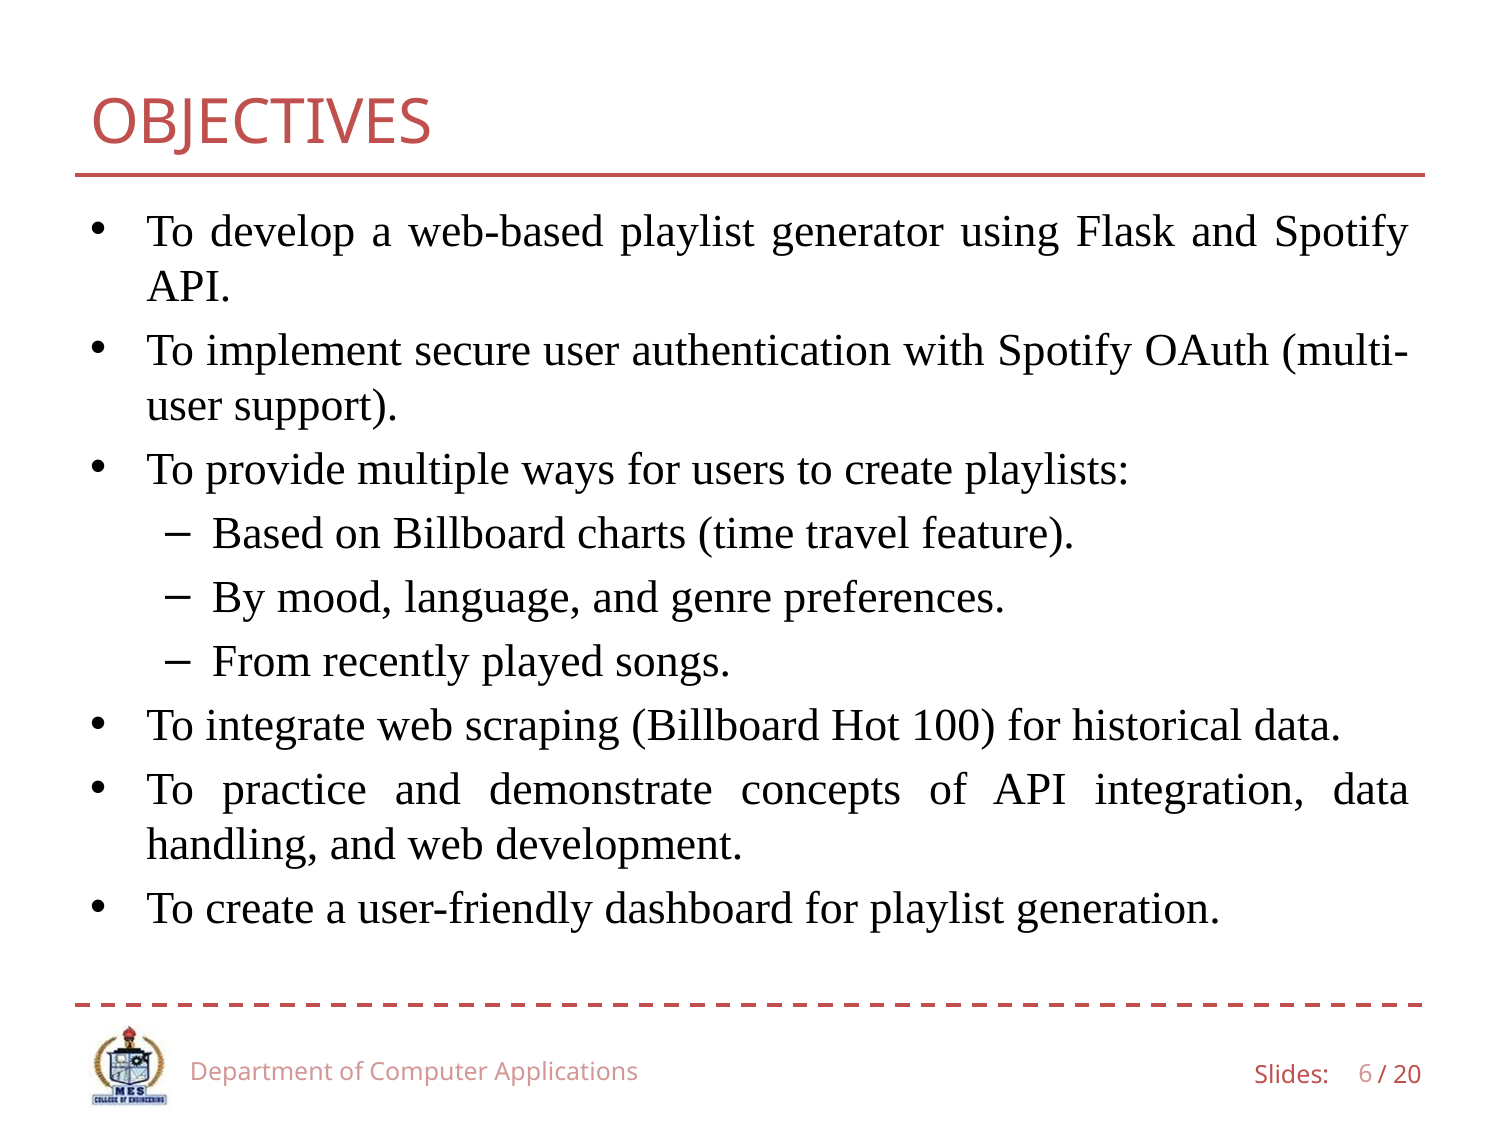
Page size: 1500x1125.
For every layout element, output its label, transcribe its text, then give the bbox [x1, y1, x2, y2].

footer Department of Computer Applications [174, 1042, 675, 1103]
list To develop a web-based playlist generator using Flask and Spotify API. To implement secure user authentication with Spotify OAuth (multi-user support). To provide multiple ways for users to create playlists: Based on Billboard charts (time travel feature). By mood, language, and genre preferences. From recently played songs. To integrate web scraping (Billboard Hot 100) for historical data. To practice and demonstrate concepts of API integration, data handling, and web development. To create a user-friendly dashboard for playlist generation. [75, 193, 1425, 1005]
title OBJECTIVES [73, 48, 1427, 189]
picture [87, 1023, 171, 1109]
slide_number 6 [1325, 1044, 1388, 1105]
